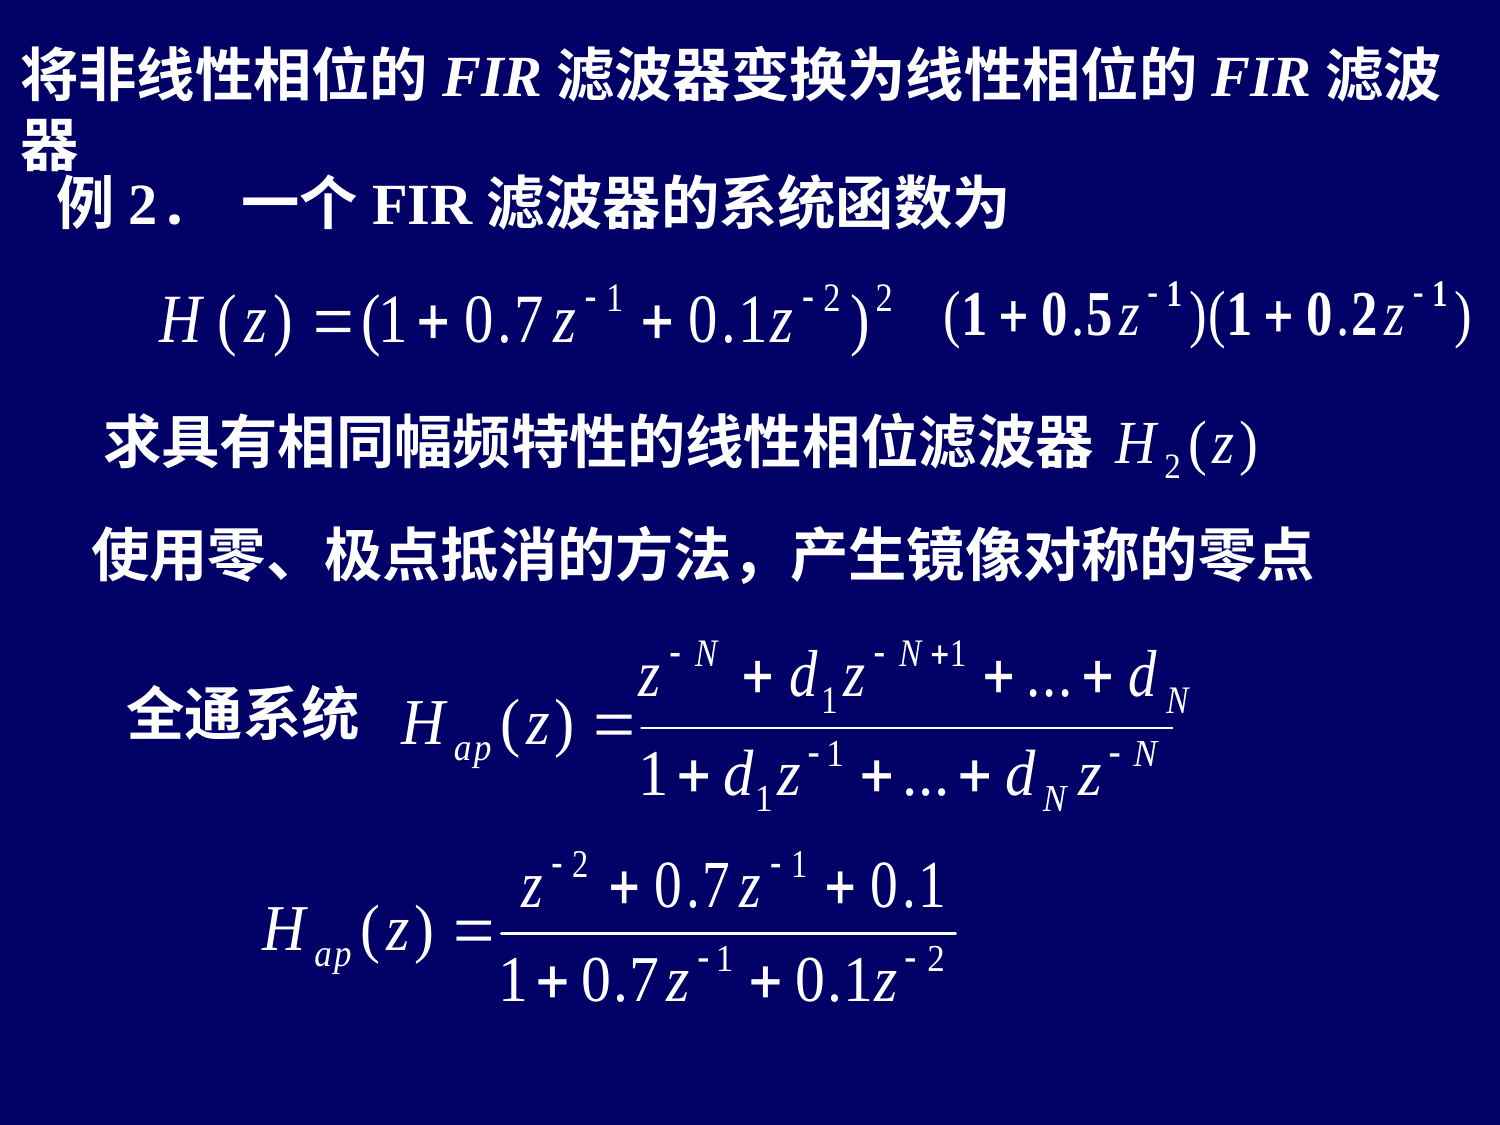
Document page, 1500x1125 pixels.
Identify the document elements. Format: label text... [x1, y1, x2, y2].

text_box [508, 834, 955, 920]
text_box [935, 265, 1483, 358]
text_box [147, 267, 904, 367]
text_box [250, 846, 963, 1012]
text_box 求具有相同幅频特性的线性相位滤波器 [88, 397, 1164, 483]
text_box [1104, 402, 1266, 486]
text_box 将非线性相位的FIR滤波器变换为线性相位的FIR滤波器 [5, 30, 1488, 186]
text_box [626, 624, 1202, 726]
text_box 全通系统 [112, 669, 390, 754]
text_box 使用零、极点抵消的方法，产生镜像对称的零点 [76, 511, 1376, 596]
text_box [390, 640, 1180, 823]
text_box 例2. 一个FIR滤波器的系统函数为 [41, 158, 1069, 244]
